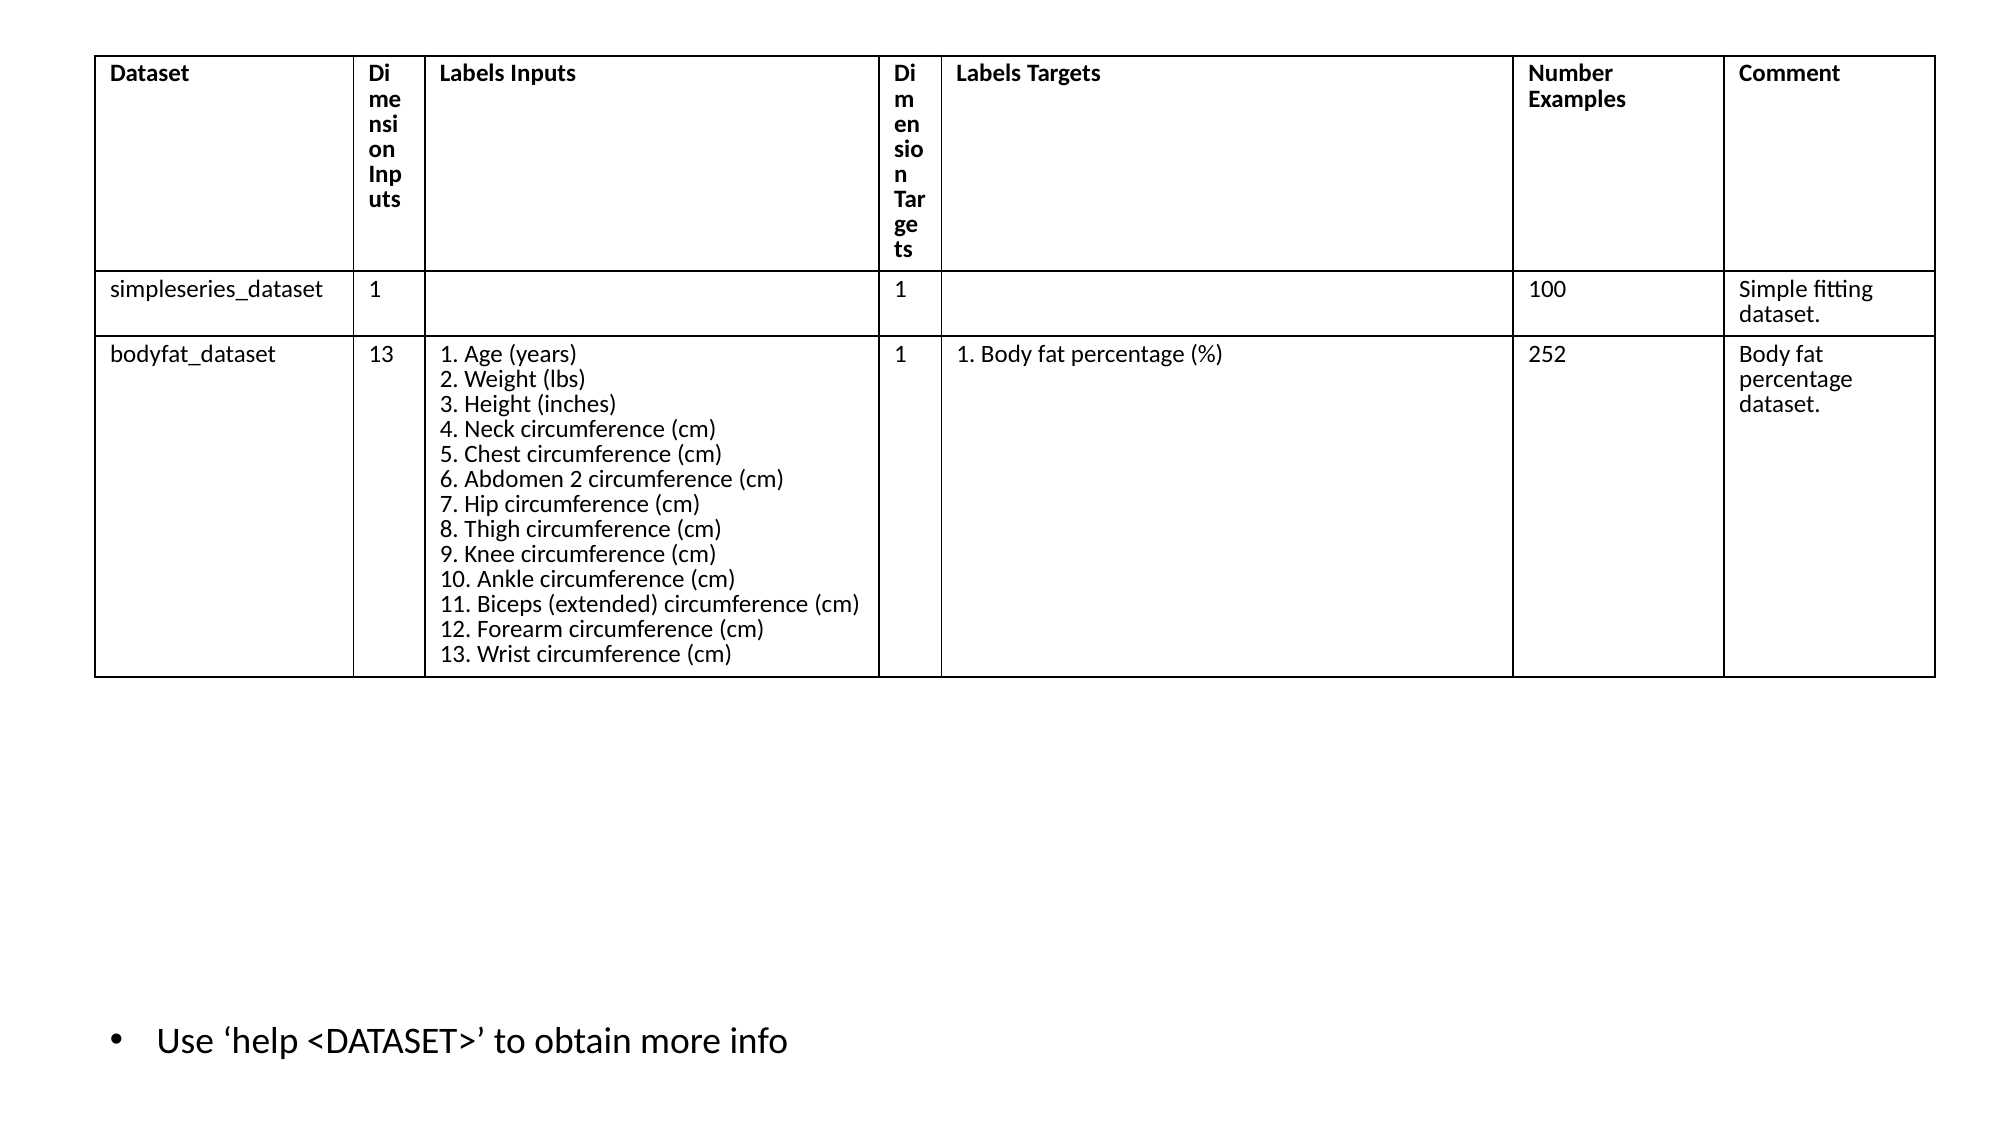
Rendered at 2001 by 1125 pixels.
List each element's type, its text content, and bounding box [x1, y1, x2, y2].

table_cell 100 [1514, 272, 1723, 335]
table_cell Body fat percentage dataset. [1725, 337, 1934, 676]
table_header Number Examples [1514, 57, 1723, 270]
text_box Use ‘help <DATASET>’ to obtain more info [95, 1008, 1227, 1069]
table_header Labels Inputs [426, 57, 878, 270]
table_cell simpleseries_dataset [96, 272, 353, 335]
table_cell 1 [880, 272, 941, 335]
table_cell 252 [1514, 337, 1723, 676]
table_cell 1. Age (years) 2. Weight (lbs) 3. Height (inches) 4. Neck circumference (cm) 5. Chest circumference (cm) 6. Abdomen 2 circumference (cm) 7. Hip circumference (cm) 8. Thigh circumference (cm) 9. Knee circumference (cm) 10. Ankle circumference (cm) 11. Biceps (extended) circumference (cm) 12. Forearm circumference (cm) 13. Wrist circumference (cm) [426, 337, 878, 676]
table_cell [942, 272, 1512, 335]
table_cell bodyfat_dataset [96, 337, 353, 676]
table_header Dimension Targets [880, 57, 941, 270]
table_header Dimension Inputs [354, 57, 424, 270]
table_cell 1 [354, 272, 424, 335]
table_cell 1 [880, 337, 941, 676]
table_cell Simple fitting dataset. [1725, 272, 1934, 335]
table_header Comment [1725, 57, 1934, 270]
table_cell 1. Body fat percentage (%) [942, 337, 1512, 676]
table_header Labels Targets [942, 57, 1512, 270]
table_cell 13 [354, 337, 424, 676]
table_cell [426, 272, 878, 335]
table_header Dataset [96, 57, 353, 270]
